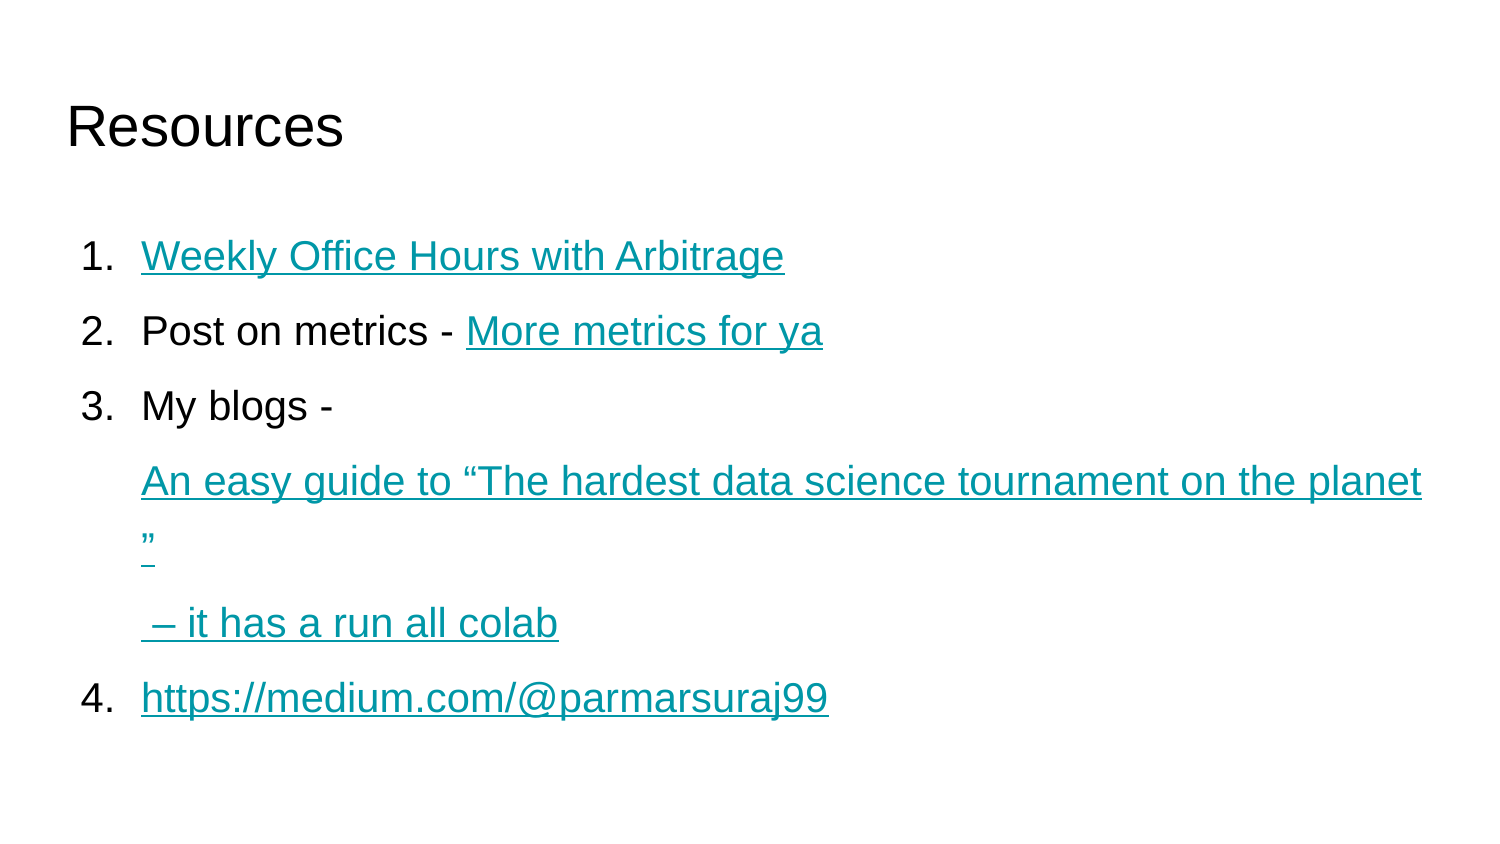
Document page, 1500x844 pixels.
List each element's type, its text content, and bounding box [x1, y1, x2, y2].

list Weekly Office Hours with Arbitrage Post on metrics - More metrics for ya My blogs - An easy guide to “The hardest data science tournament on the planet” – it has a run all colab https://medium.com/@parmarsuraj99 [51, 189, 1449, 752]
title Resources [51, 72, 1449, 167]
